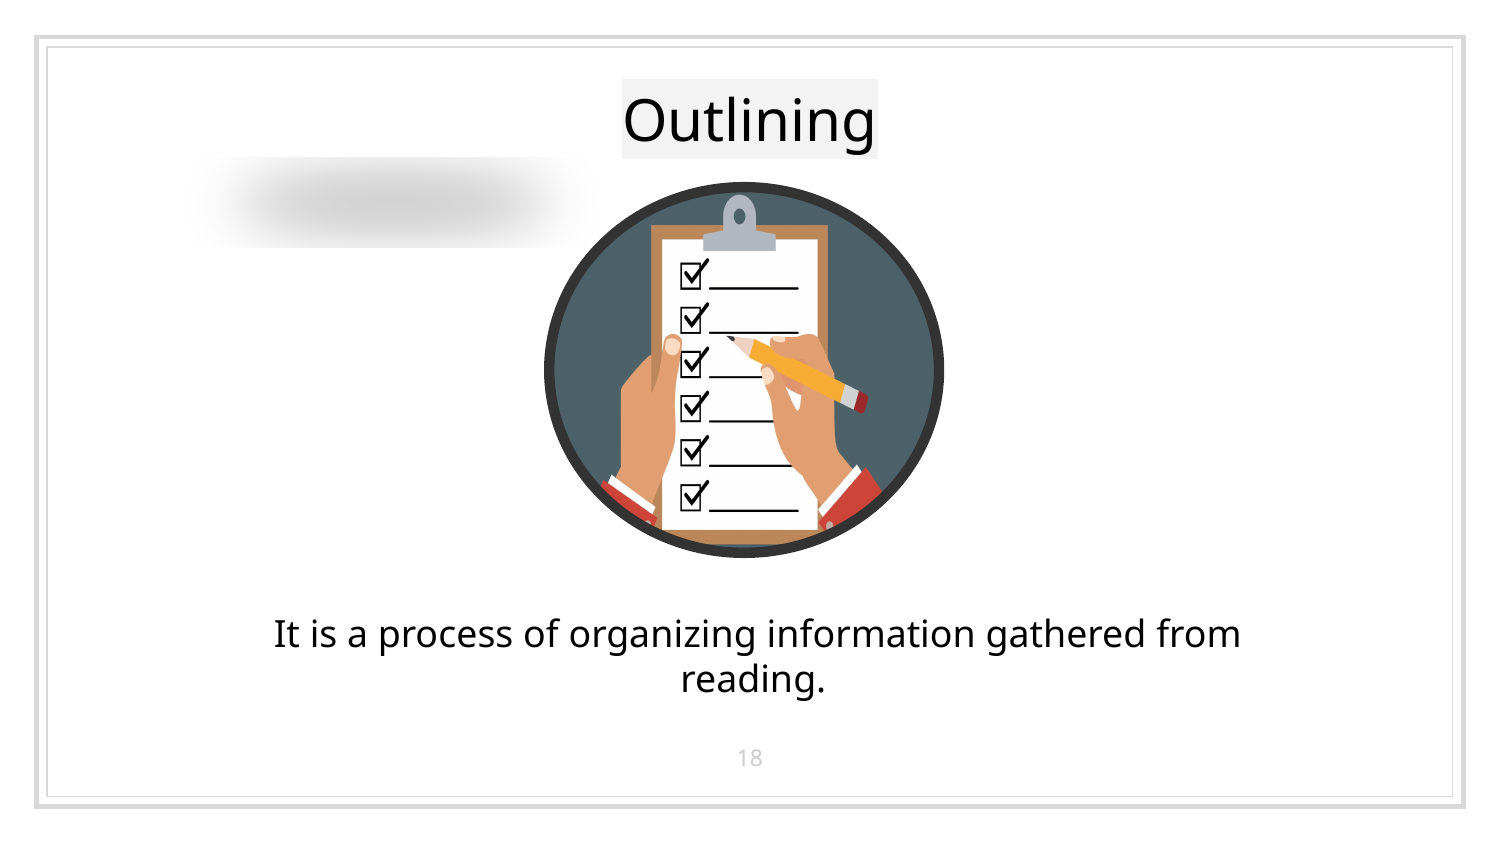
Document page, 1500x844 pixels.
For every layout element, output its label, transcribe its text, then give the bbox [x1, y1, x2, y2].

slide_number ‹#› [705, 725, 795, 790]
title Outlining [63, 55, 1437, 181]
list It is a process of organizing information gathered from reading. [170, 557, 1330, 752]
picture [548, 186, 940, 554]
